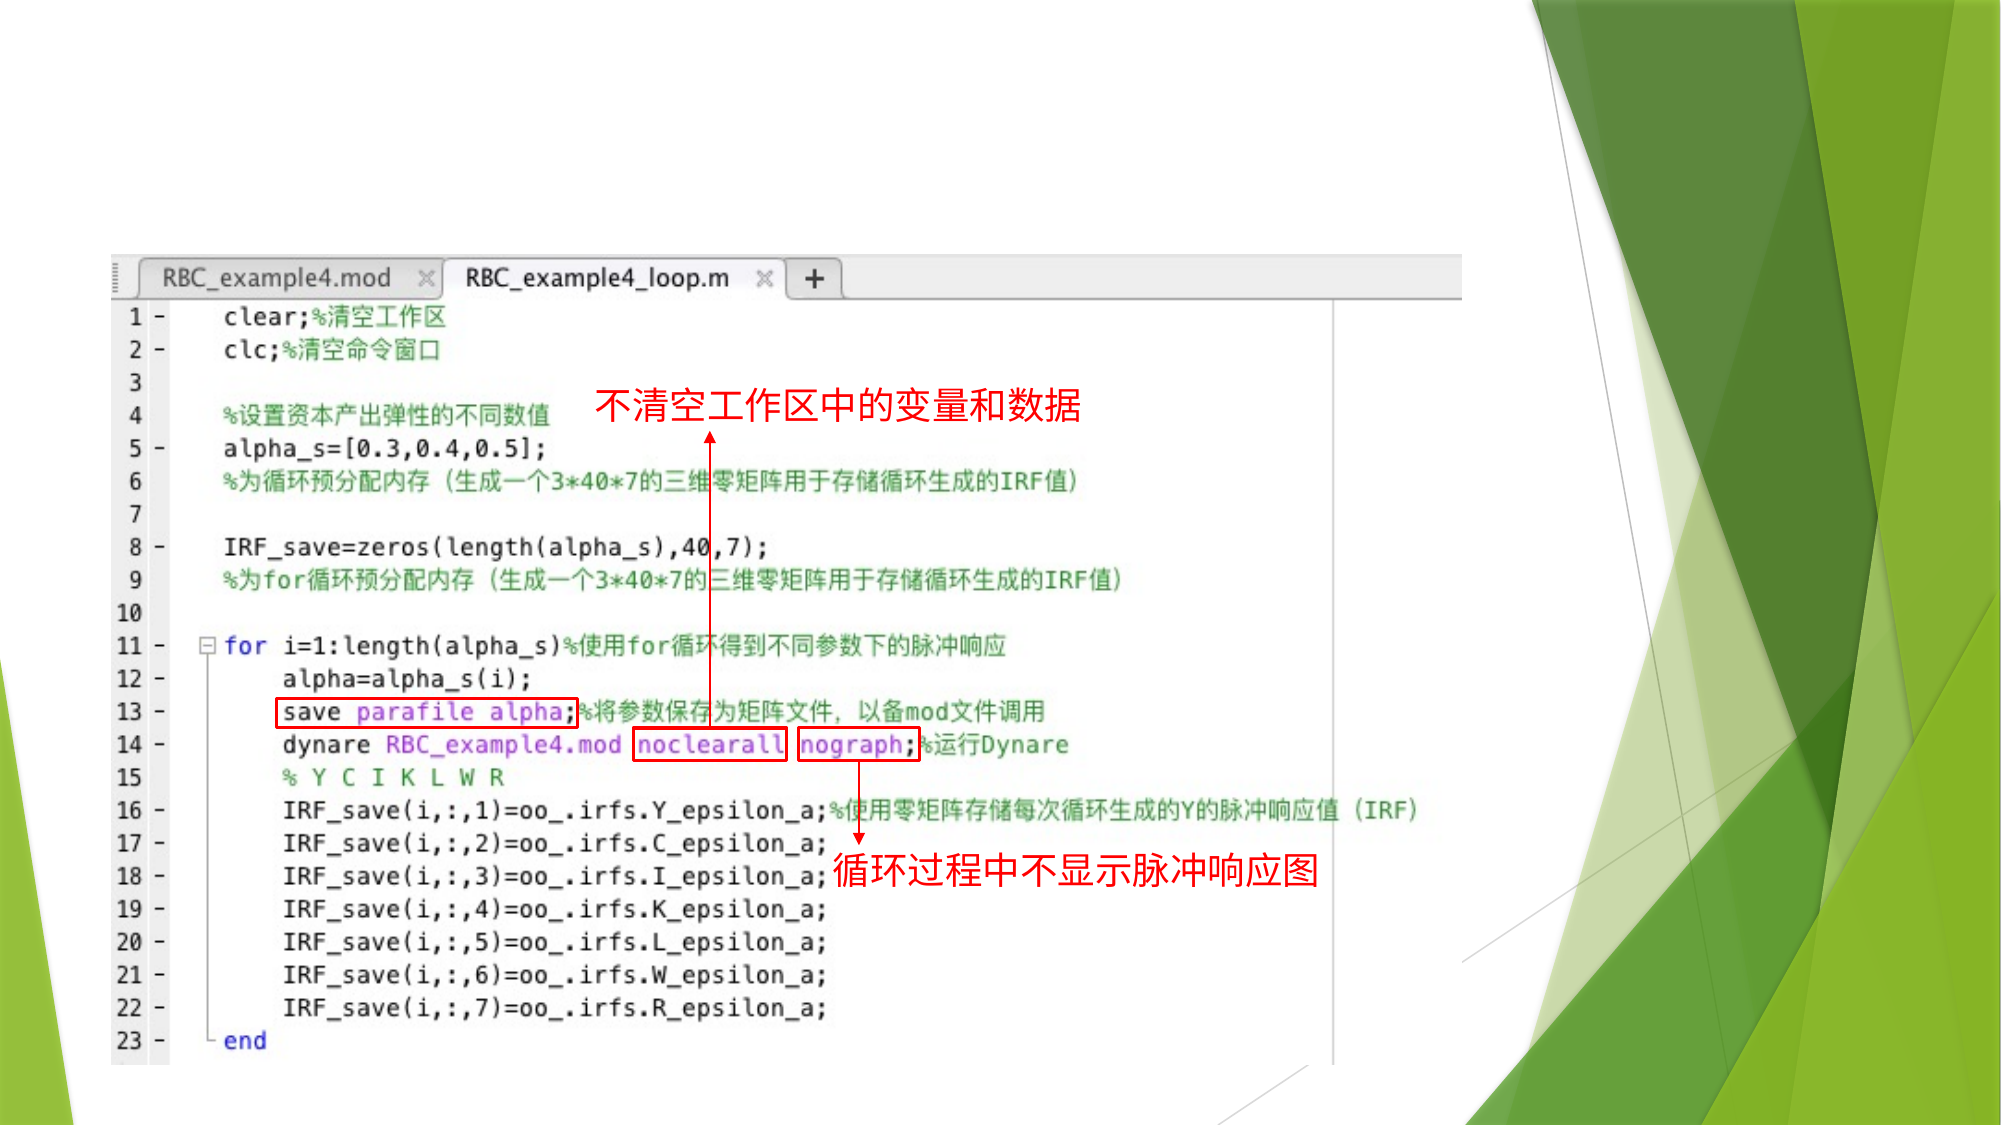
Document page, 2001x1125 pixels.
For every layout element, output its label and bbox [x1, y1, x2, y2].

list [110, 254, 1463, 1066]
